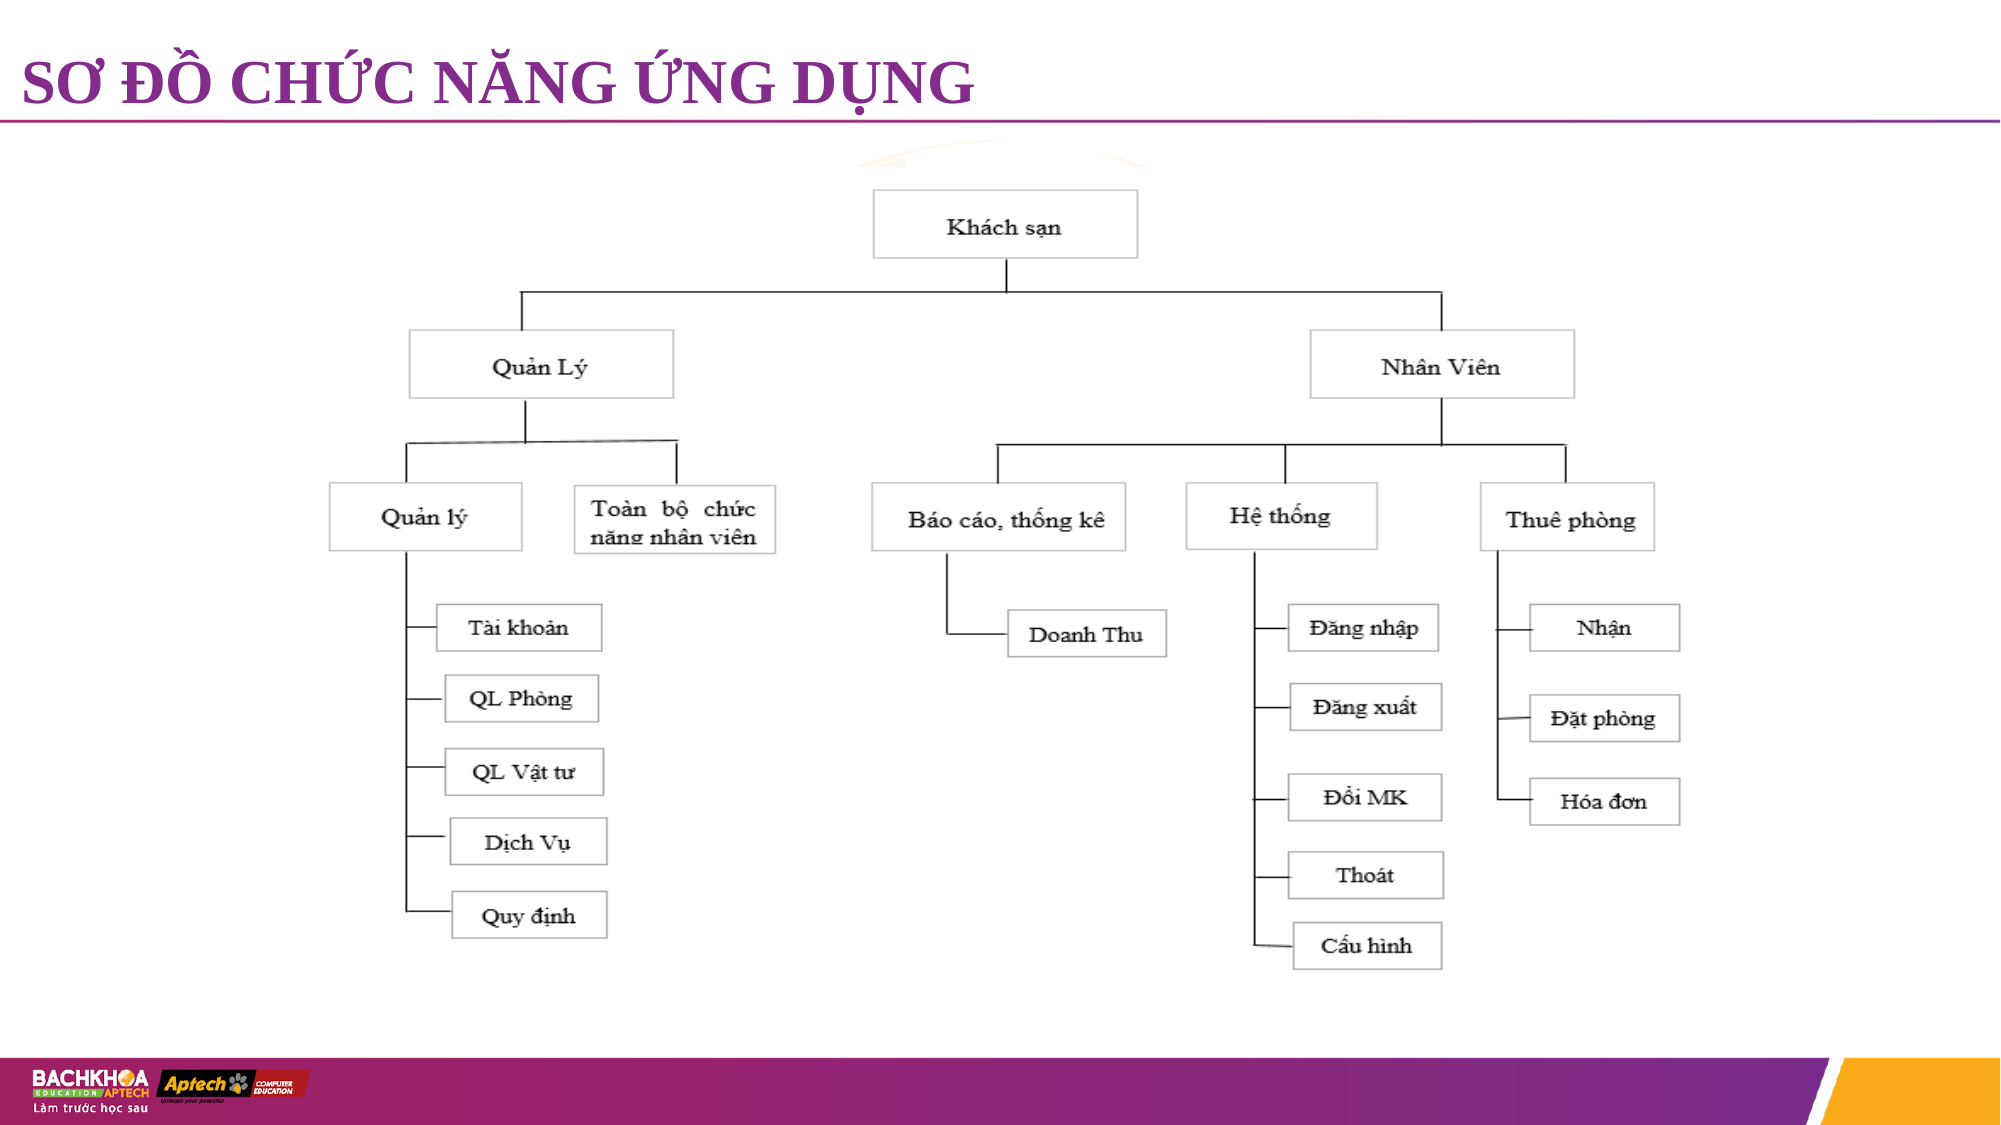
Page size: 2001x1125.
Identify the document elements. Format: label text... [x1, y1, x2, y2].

picture [0, 0, 2001, 1125]
title SƠ ĐỒ CHỨC NĂNG ỨNG DỤNG [6, 0, 1732, 168]
